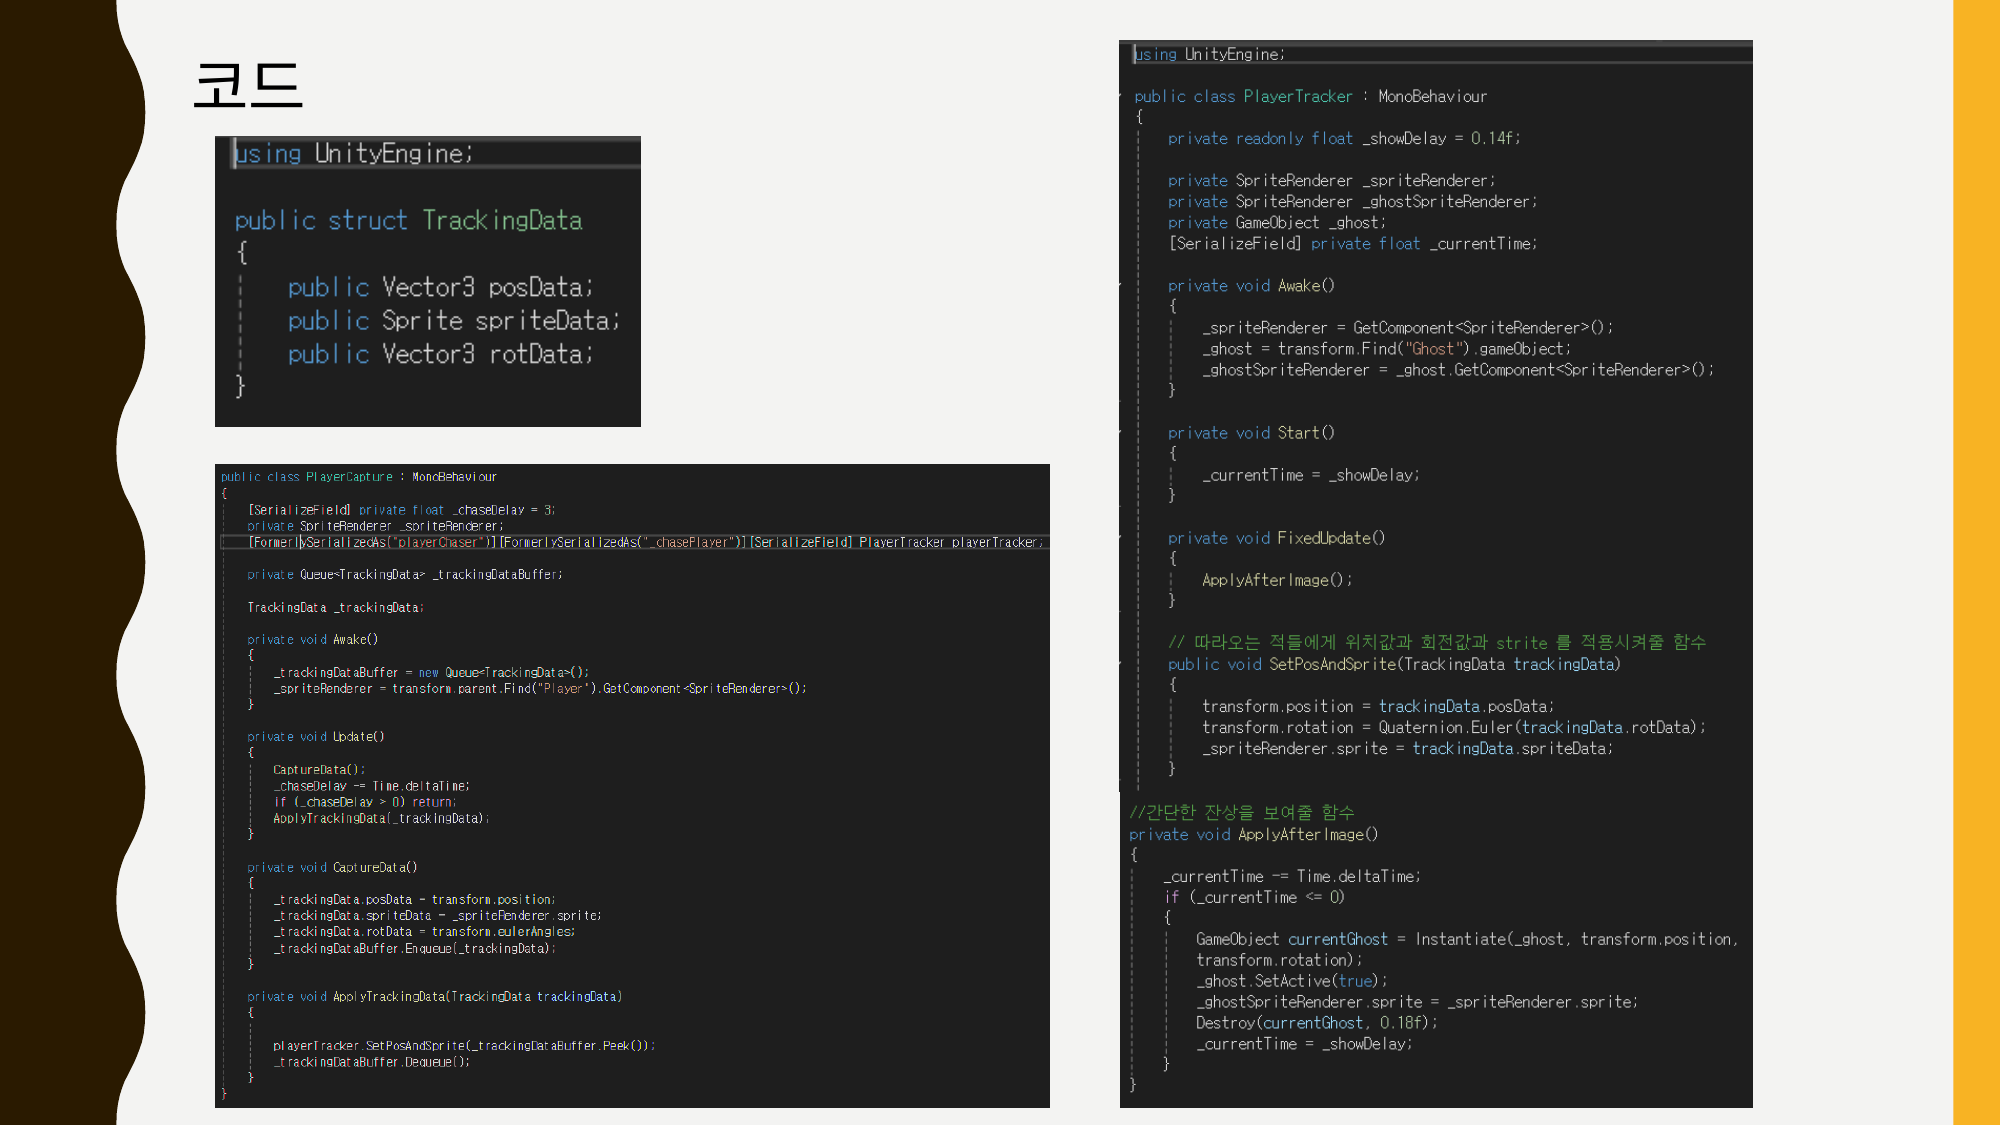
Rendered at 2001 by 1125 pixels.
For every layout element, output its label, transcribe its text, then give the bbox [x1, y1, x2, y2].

text_box 코드 [176, 40, 321, 131]
picture [1119, 40, 1753, 1108]
picture [215, 464, 1050, 1108]
picture [215, 136, 641, 427]
